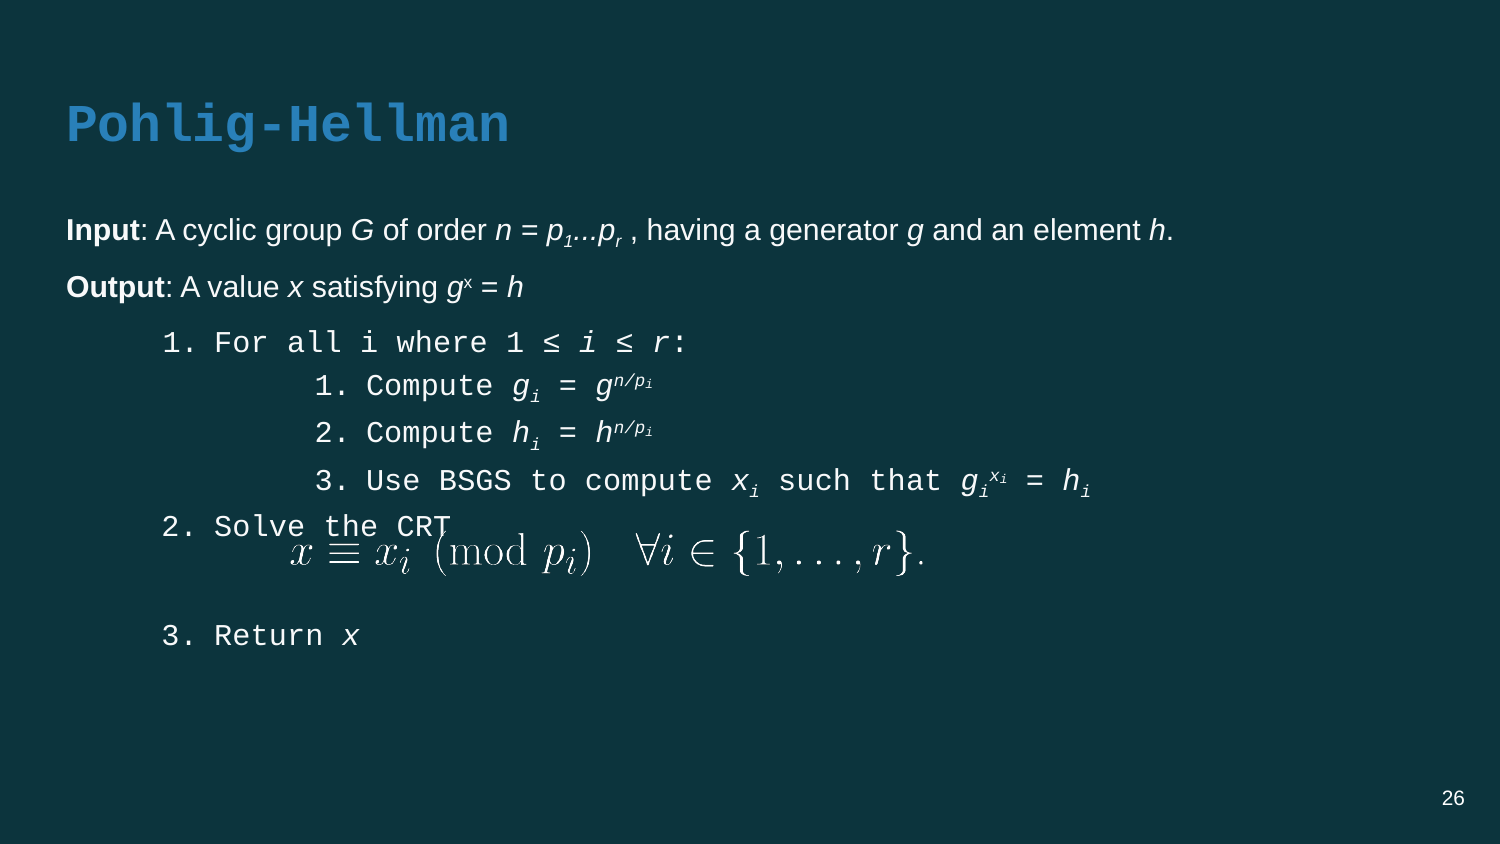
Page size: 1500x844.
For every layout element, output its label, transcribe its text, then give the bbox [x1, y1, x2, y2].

list Input: A cyclic group G of order n = p1...pr , having a generator g and an element h. Output: A value x satisfying gx = h For all i where 1 ≤ i ≤ r: Compute gi = gn/pi Compute hi = hn/pi Use BSGS to compute xi such that gixi = hi Solve the CRT Return x [51, 189, 1449, 750]
slide_number 26 [1389, 764, 1480, 830]
picture [290, 530, 923, 577]
title Pohlig-Hellman [51, 72, 1449, 167]
